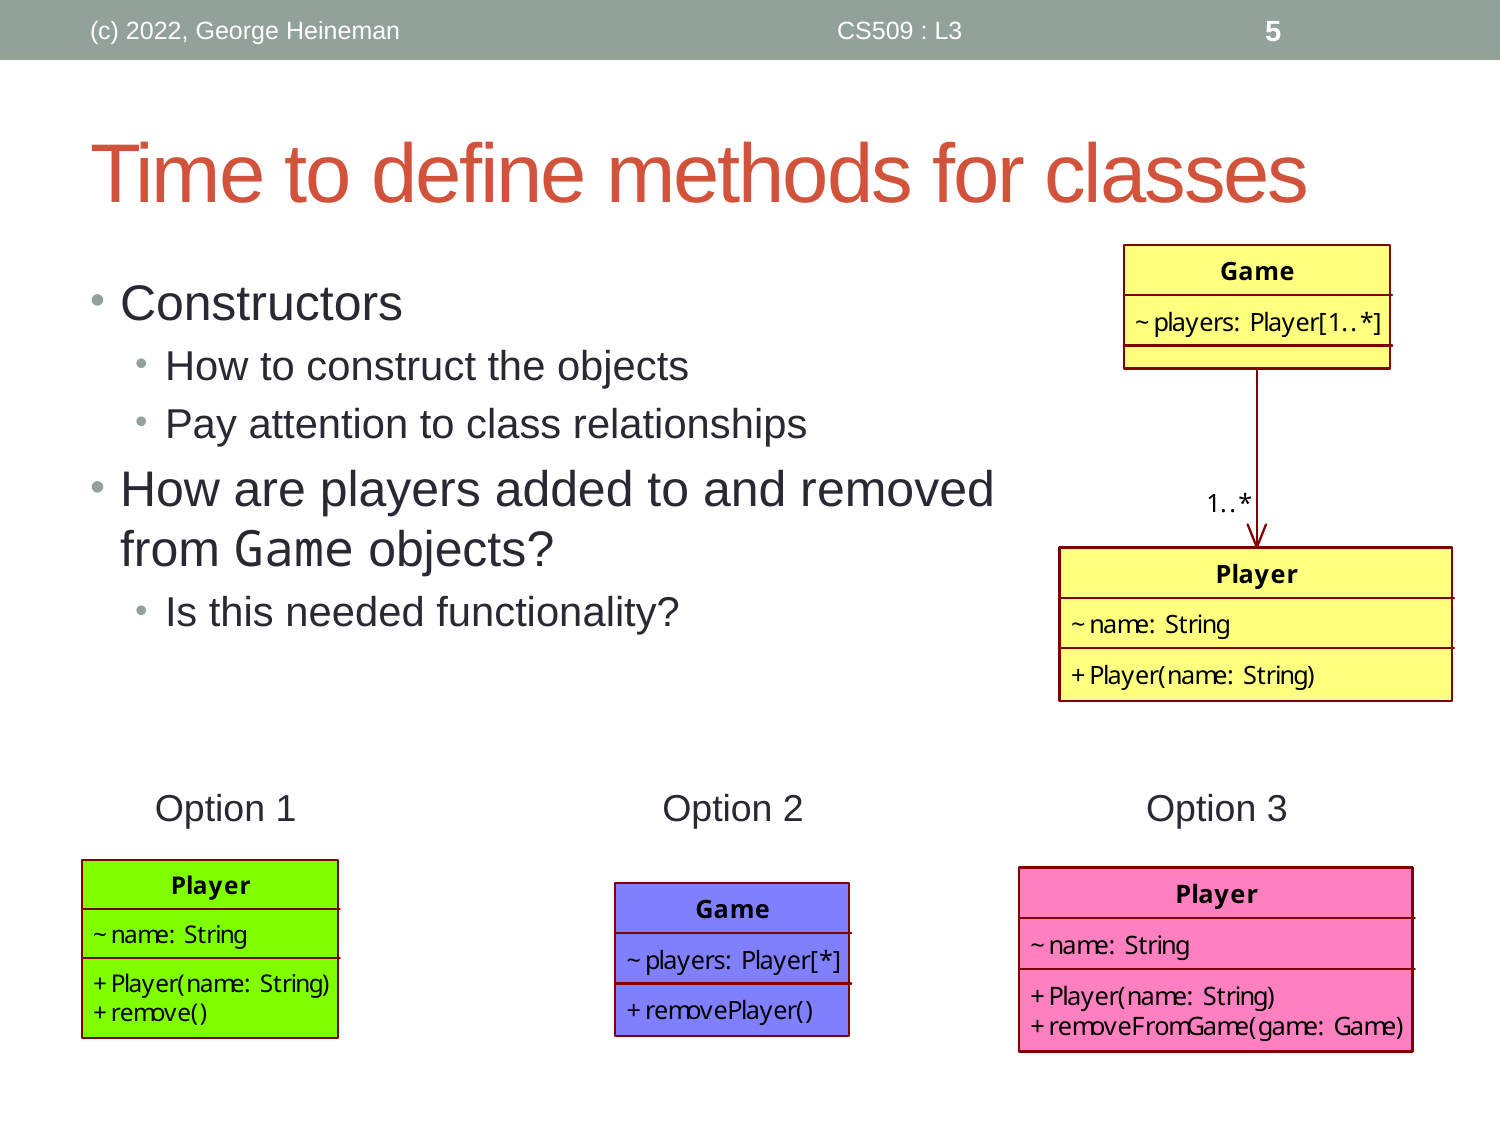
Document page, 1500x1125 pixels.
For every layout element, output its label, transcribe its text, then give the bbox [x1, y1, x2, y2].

slide_number (c) 2022, George Heineman [75, 3, 550, 57]
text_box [972, 776, 1462, 1101]
list Constructors How to construct the objects Pay attention to class relationships How are players added to and removed from Game objects? Is this needed functionality? [75, 262, 1425, 1063]
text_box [569, 775, 898, 1085]
picture [1013, 198, 1500, 750]
slide_number 5 [1250, 3, 1425, 57]
title Time to define methods for classes [75, 87, 1425, 250]
footer CS509 : L3 [562, 3, 1238, 57]
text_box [37, 775, 385, 1085]
